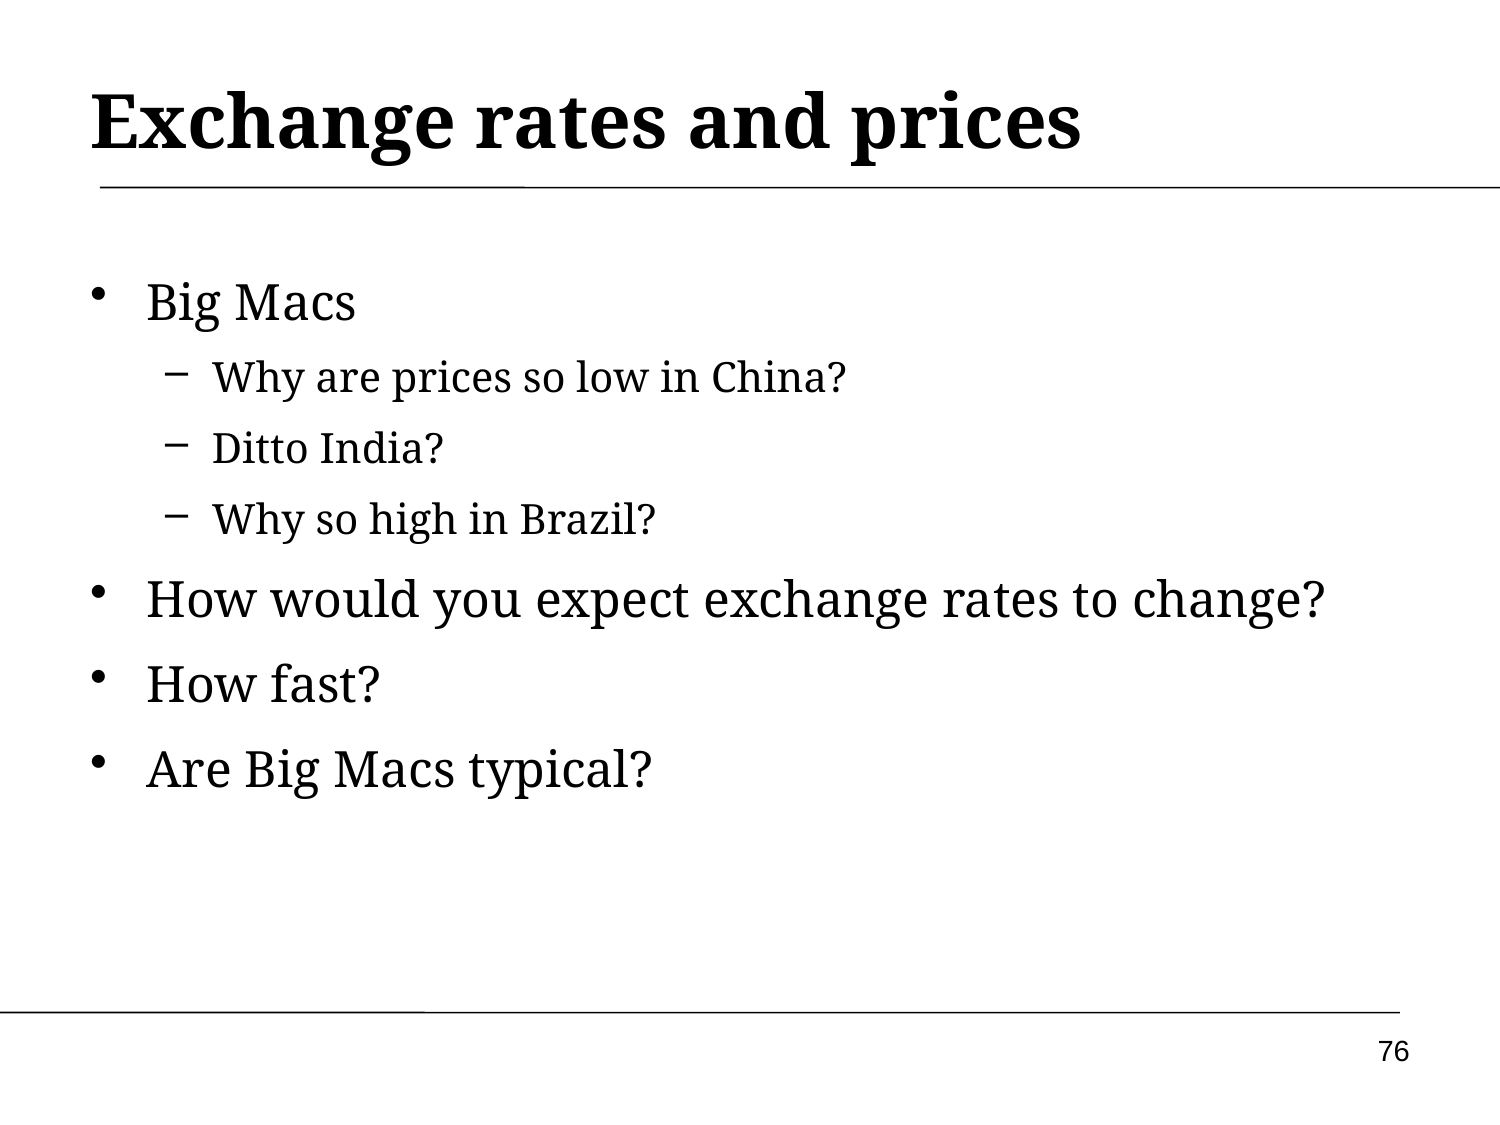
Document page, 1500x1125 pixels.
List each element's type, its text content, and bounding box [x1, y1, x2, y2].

title Exchange rates and prices [74, 49, 1426, 188]
list Big Macs Why are prices so low in China? Ditto India? Why so high in Brazil? How would you expect exchange rates to change? How fast? Are Big Macs typical? [74, 262, 1426, 1006]
slide_number 76 [1074, 1024, 1426, 1103]
